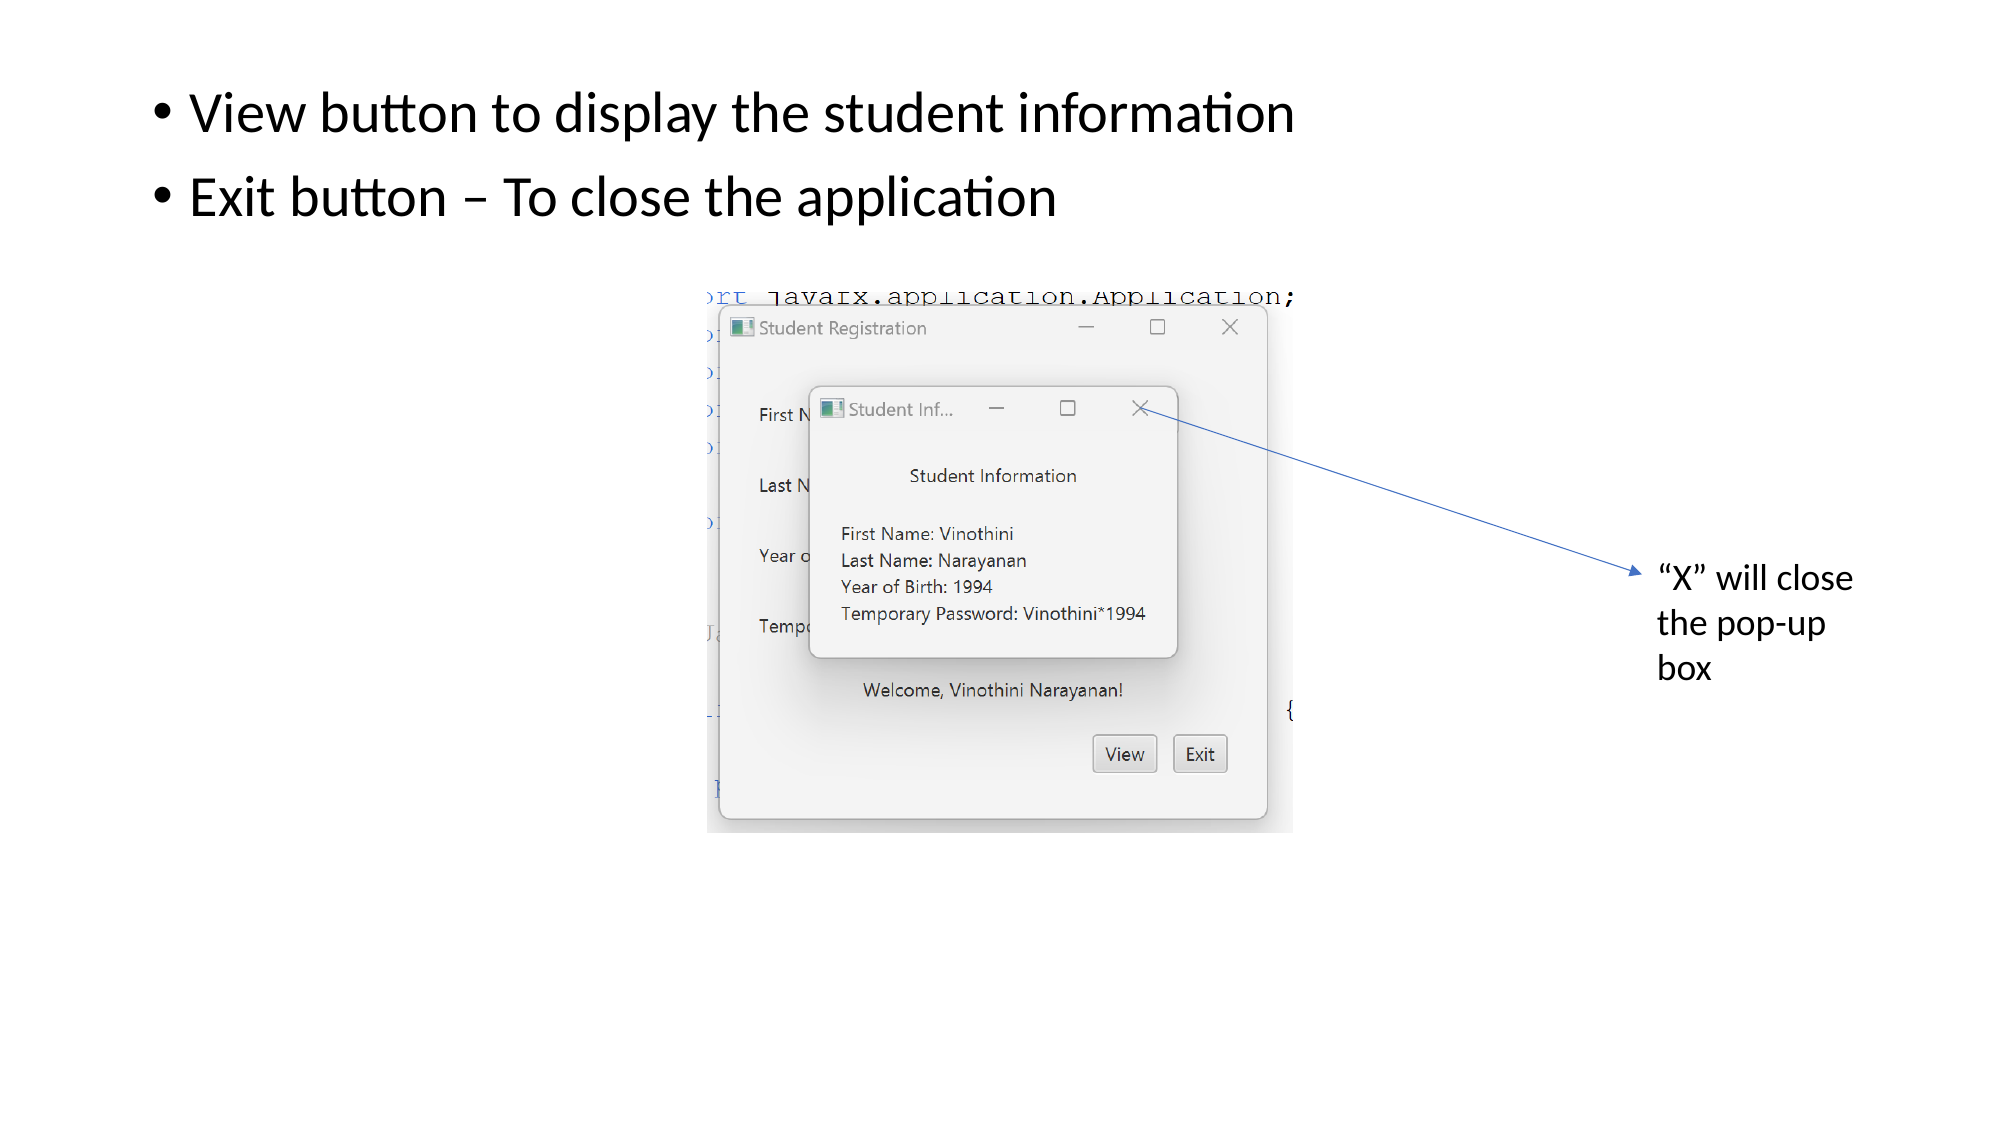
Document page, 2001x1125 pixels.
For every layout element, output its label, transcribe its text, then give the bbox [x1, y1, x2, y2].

picture [706, 292, 1293, 833]
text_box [1139, 407, 1643, 575]
text_box “X” will close the pop-up box [1642, 545, 1879, 695]
list View button to display the student information Exit button – To close the application [137, 75, 1340, 1014]
